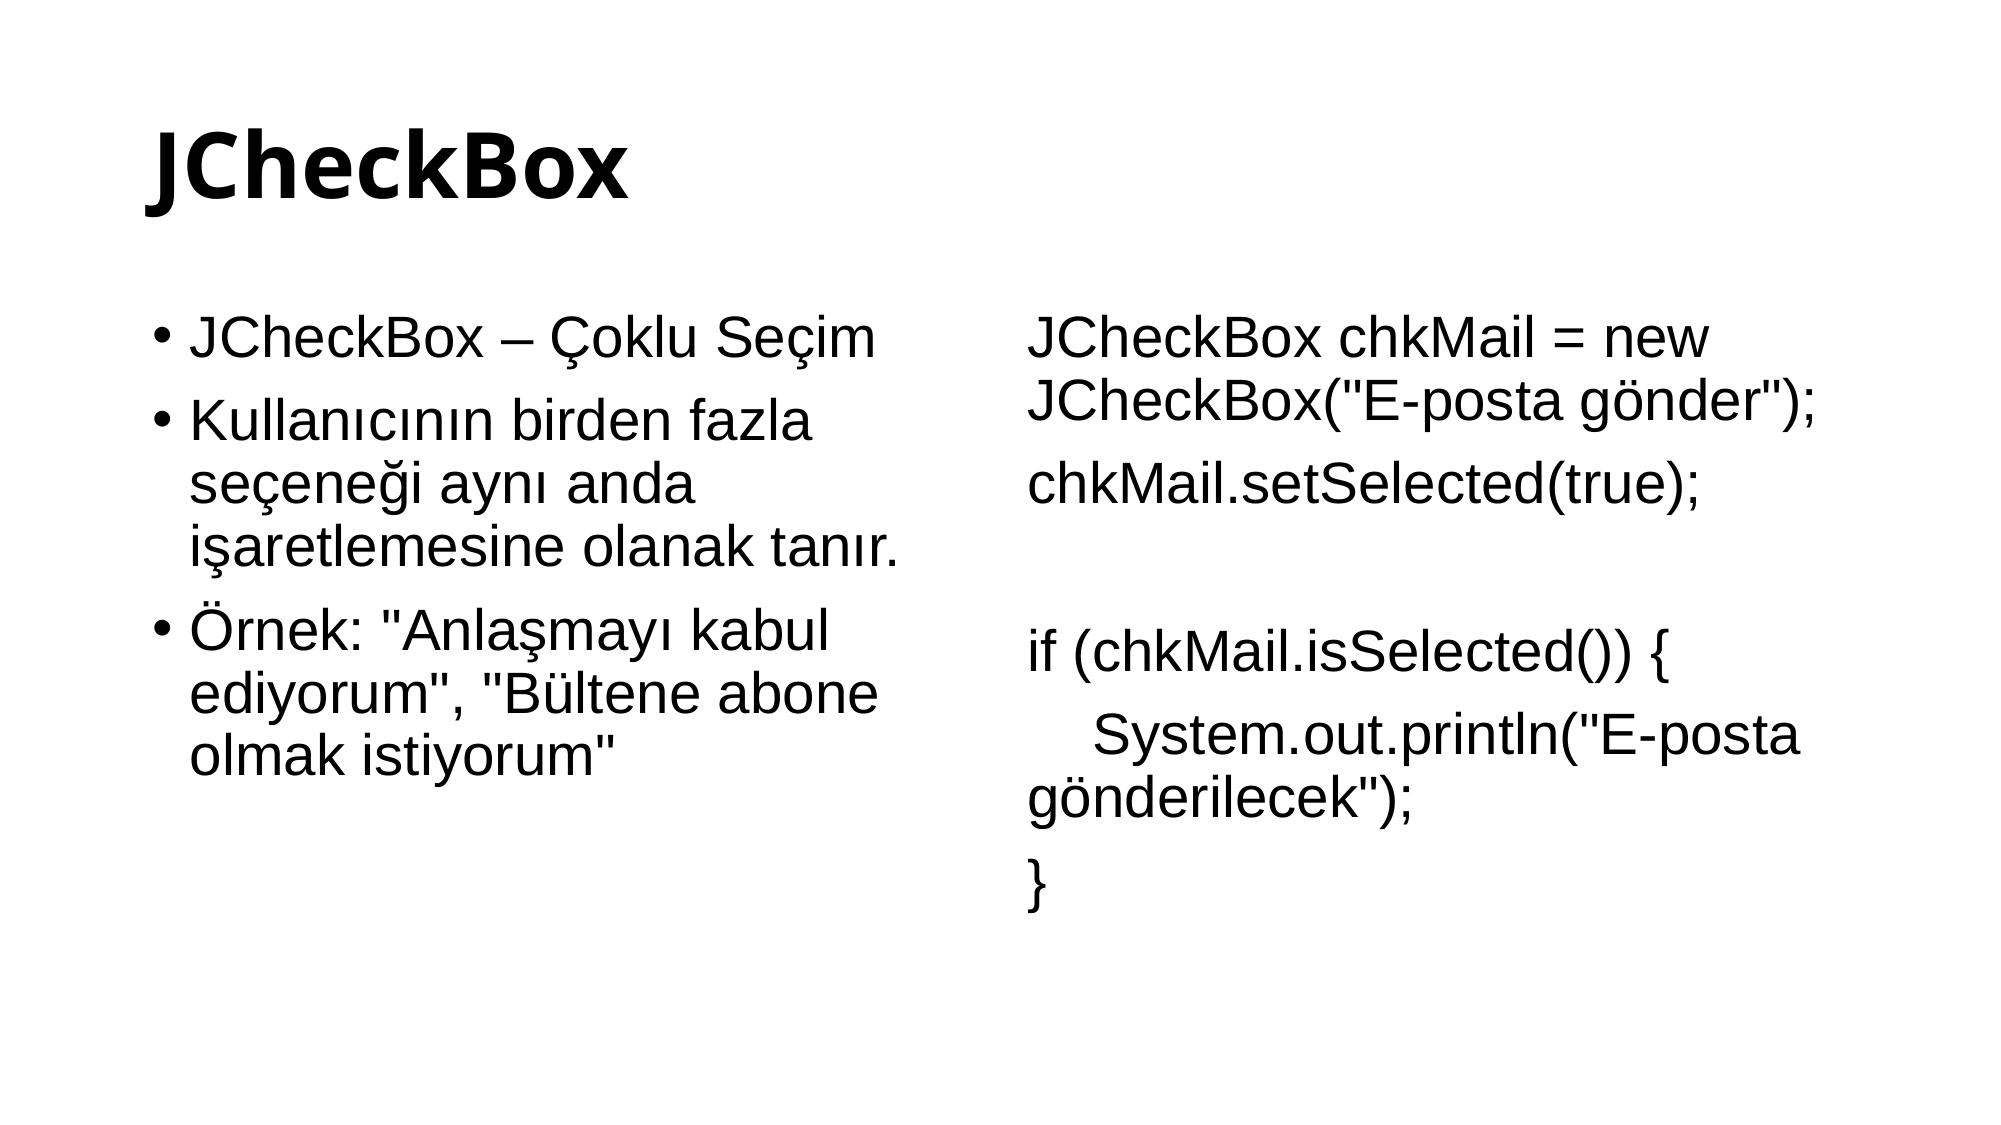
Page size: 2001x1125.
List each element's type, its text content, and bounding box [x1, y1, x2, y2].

list JCheckBox – Çoklu Seçim Kullanıcının birden fazla seçeneği aynı anda işaretlemesine olanak tanır. Örnek: "Anlaşmayı kabul ediyorum", "Bültene abone olmak istiyorum" [137, 299, 988, 1014]
title JCheckBox [137, 59, 1863, 278]
list JCheckBox chkMail = new JCheckBox("E-posta gönder"); chkMail.setSelected(true); if (chkMail.isSelected()) { System.out.println("E-posta gönderilecek"); } [1012, 299, 1863, 1014]
